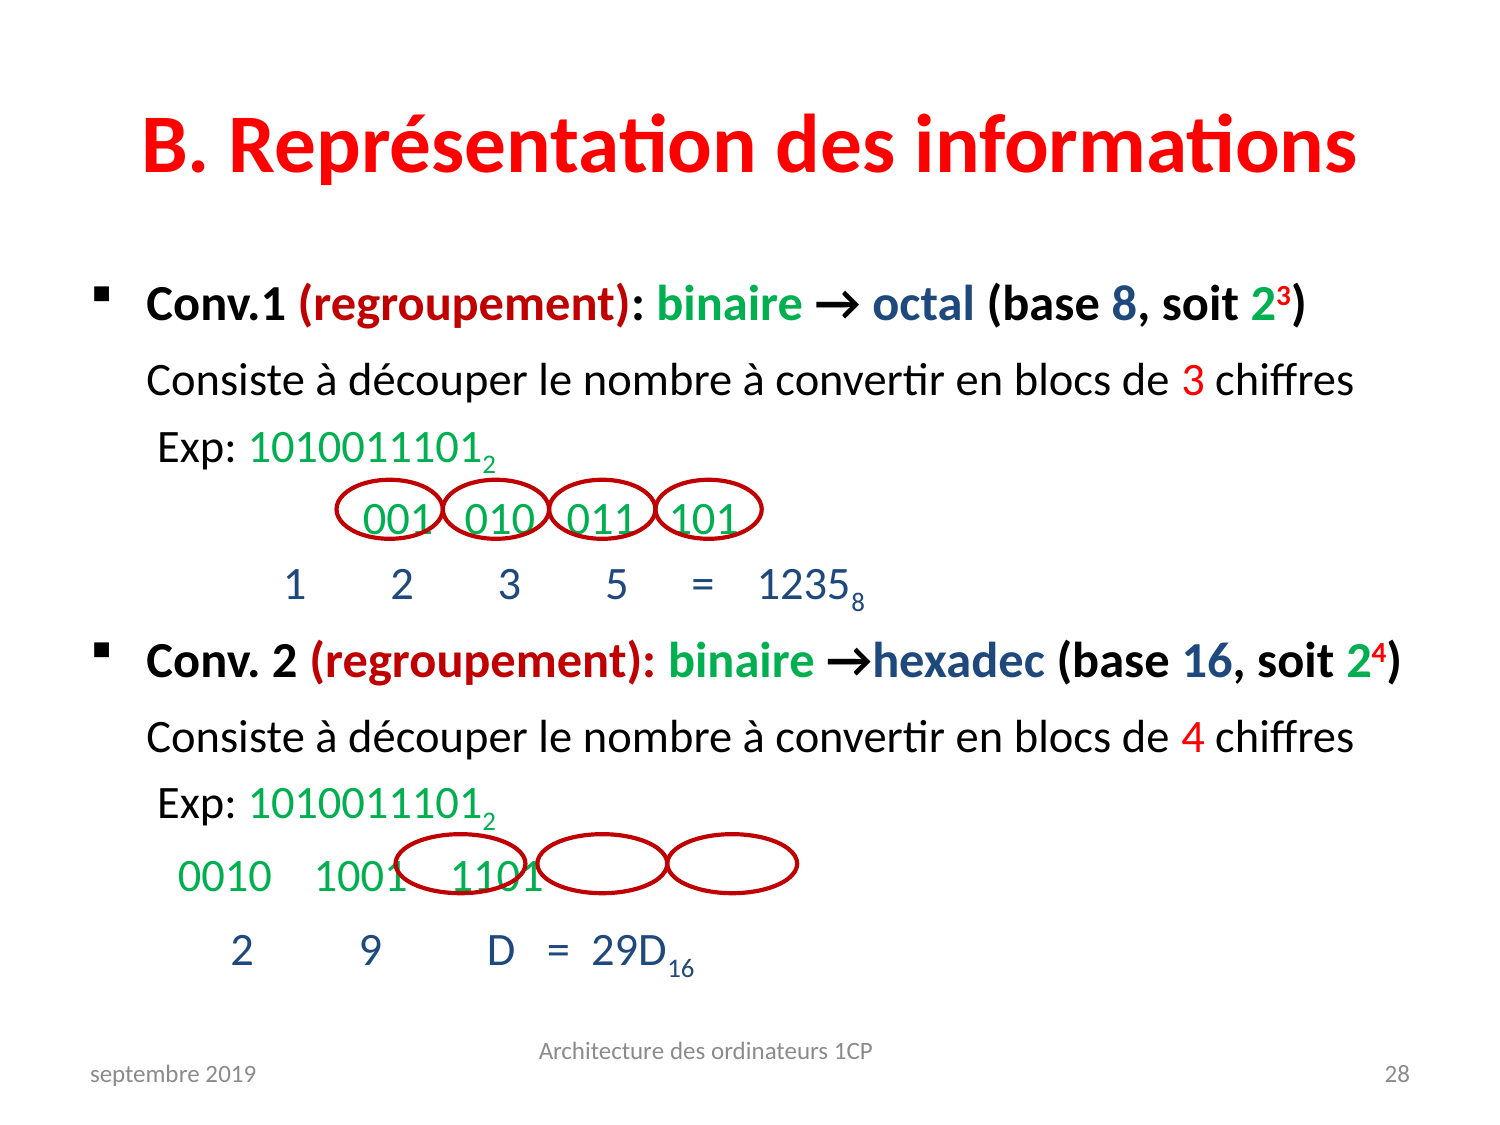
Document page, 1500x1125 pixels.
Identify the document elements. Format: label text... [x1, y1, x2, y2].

text_box [547, 477, 655, 541]
slide_number septembre 2019 [75, 1042, 425, 1103]
text_box [665, 832, 800, 896]
title B. Représentation des informations [75, 45, 1425, 233]
footer Architecture des ordinateurs 1CP [468, 1019, 944, 1080]
text_box [393, 832, 528, 896]
text_box [653, 477, 764, 541]
text_box [440, 477, 549, 541]
text_box [535, 832, 667, 896]
text_box [334, 477, 443, 541]
list Conv.1 (regroupement): binaire → octal (base 8, soit 23) Consiste à découper le nombre à convertir en blocs de 3 chiffres Exp: 10100111012 001 010 011 101 1 2 3 5 = 12358 Conv. 2 (regroupement): binaire →hexadec (base 16, soit 24) Consiste à découper le nombre à convertir en blocs de 4 chiffres Exp: 10100111012 0010 1001 1101 2 9 D = 29D16 [75, 262, 1425, 1005]
slide_number 28 [1074, 1042, 1425, 1103]
